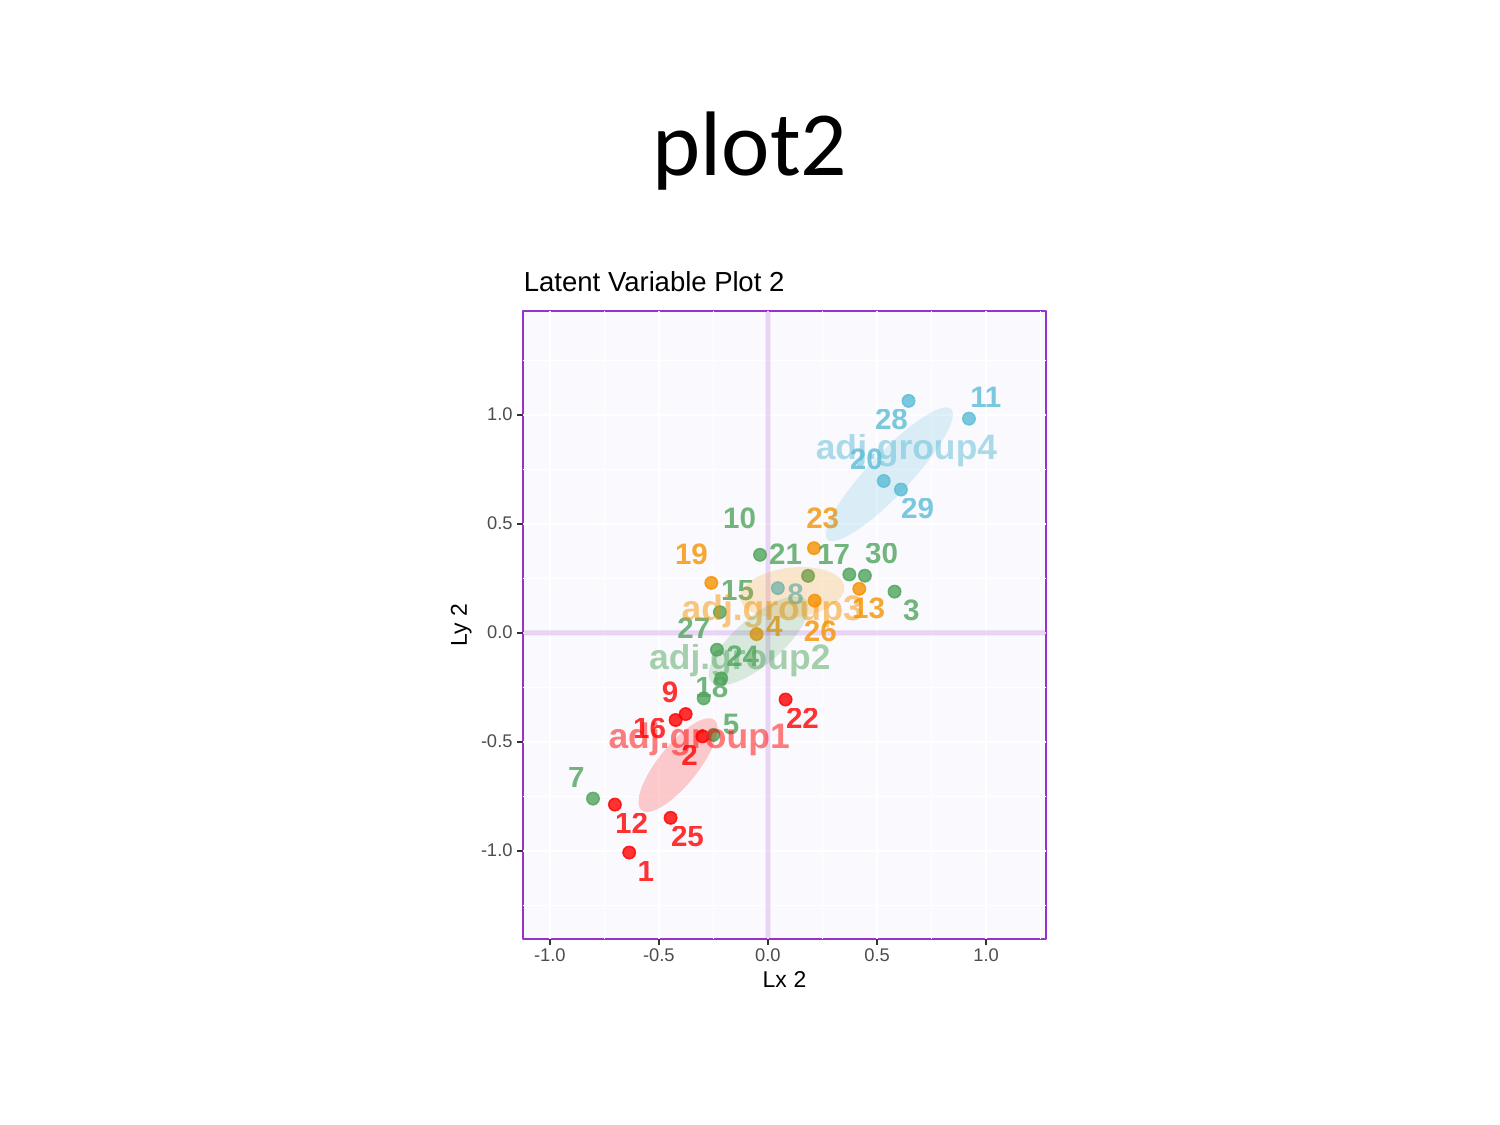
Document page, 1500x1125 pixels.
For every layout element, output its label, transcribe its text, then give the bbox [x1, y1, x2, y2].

title plot2 [75, 45, 1425, 233]
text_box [74, 262, 1426, 1006]
